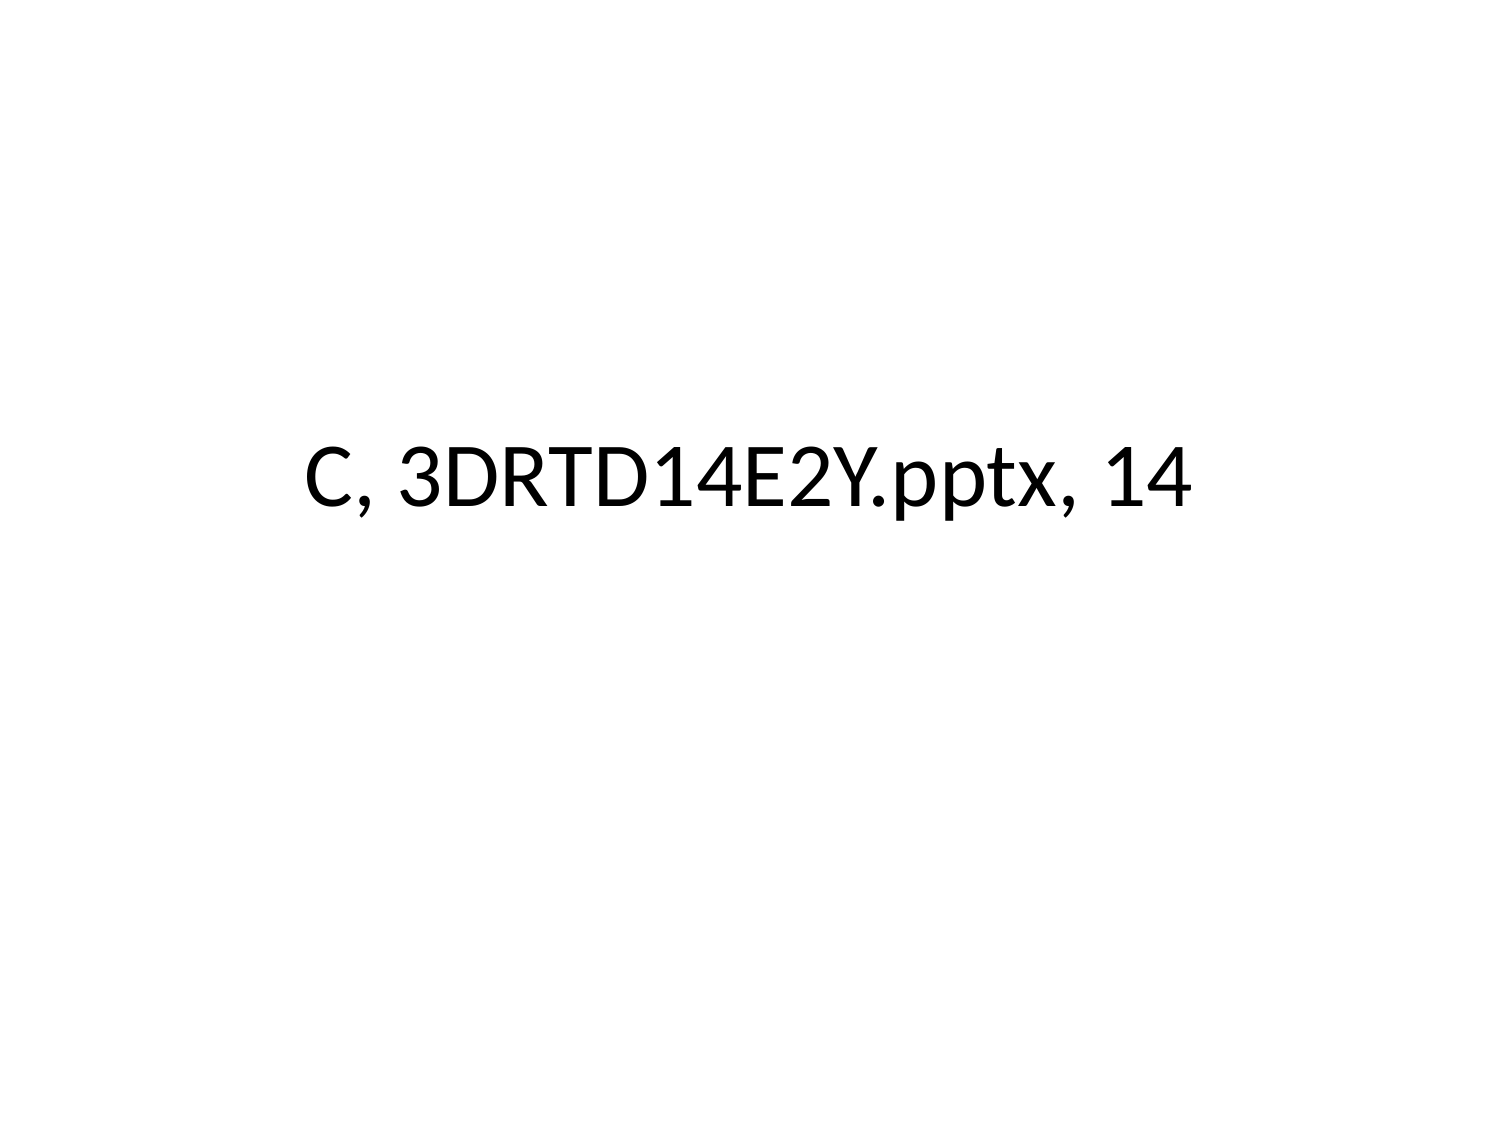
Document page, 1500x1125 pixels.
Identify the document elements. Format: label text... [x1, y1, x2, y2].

title C, 3DRTD14E2Y.pptx, 14 [112, 349, 1388, 591]
